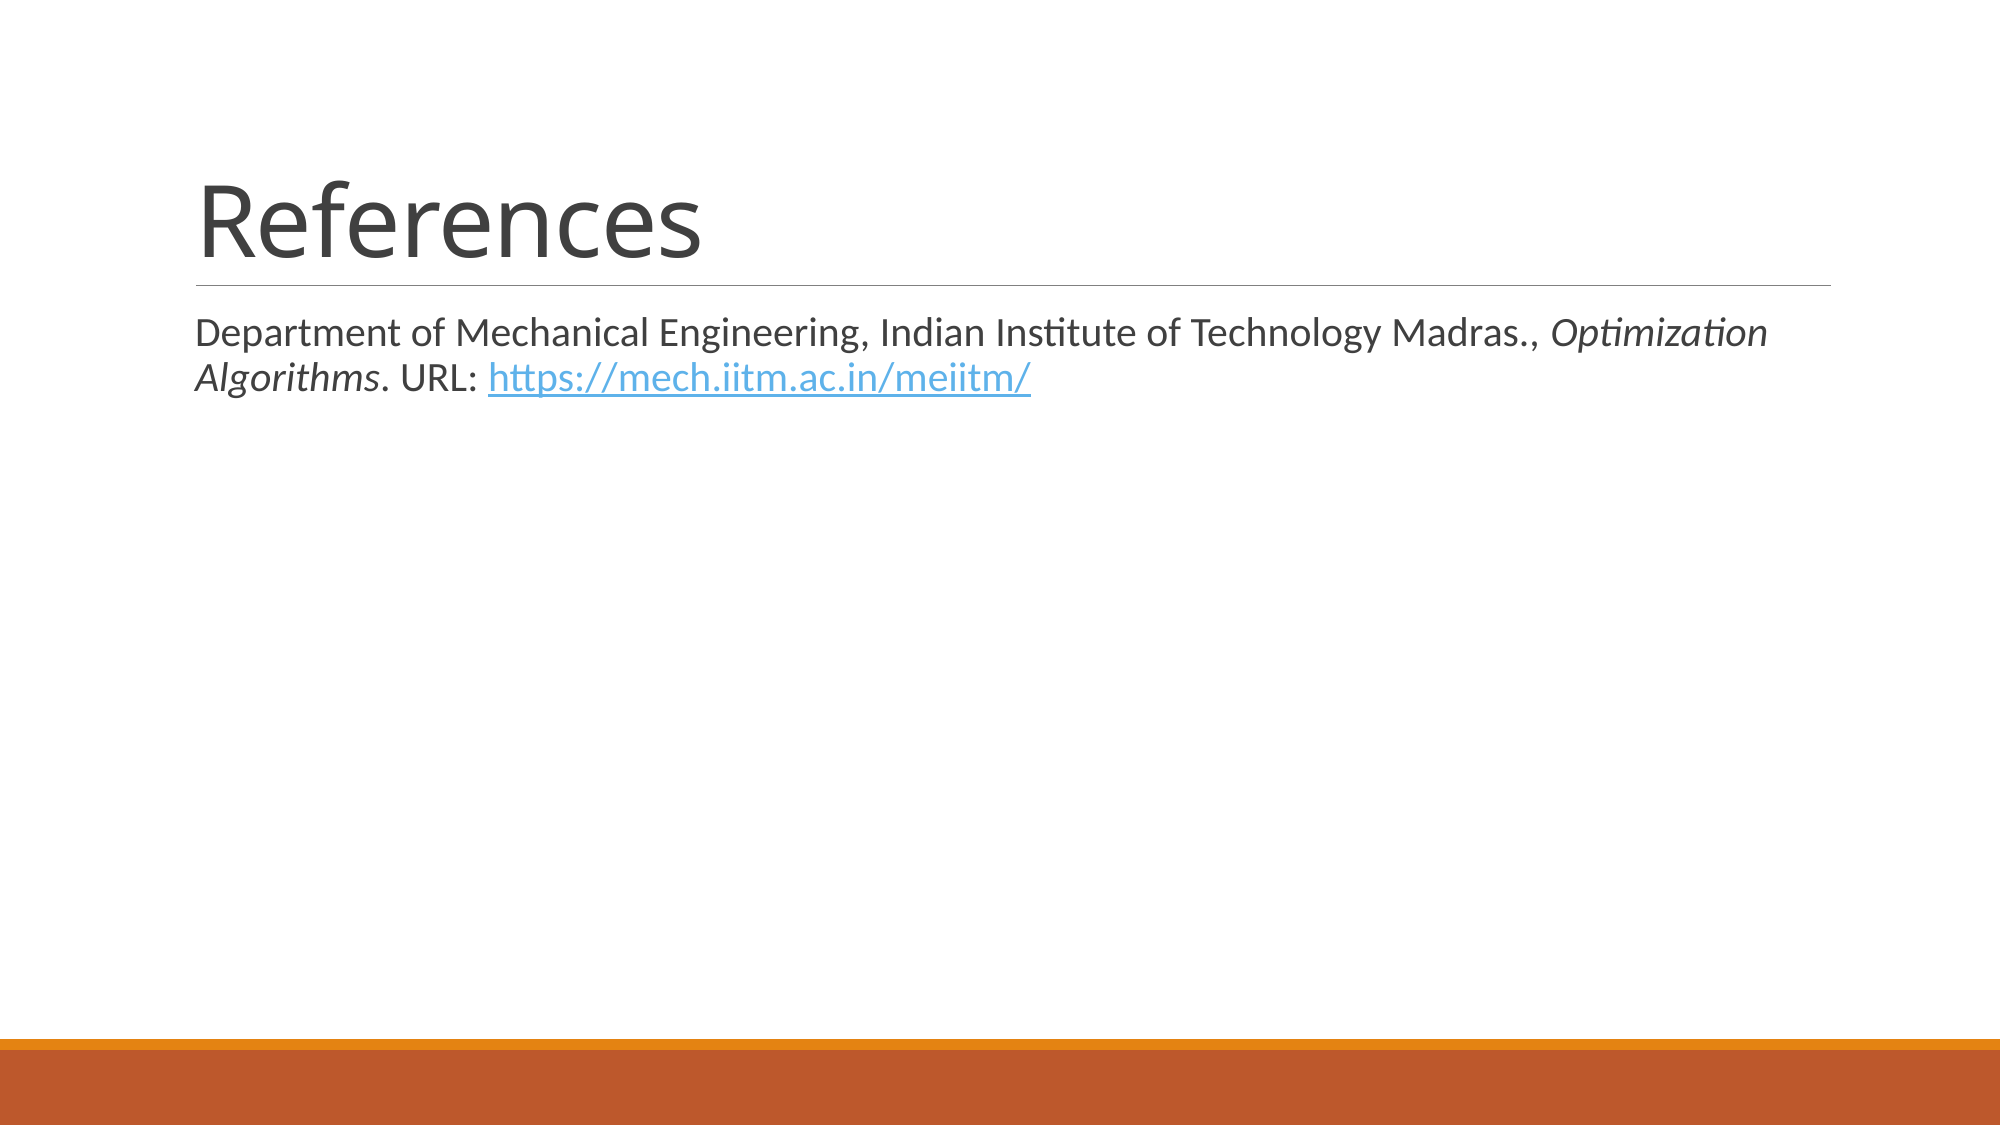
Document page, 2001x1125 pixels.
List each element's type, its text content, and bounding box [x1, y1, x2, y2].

list Department of Mechanical Engineering, Indian Institute of Technology Madras., Optimization Algorithms. URL: https://mech.iitm.ac.in/meiitm/ [180, 302, 1830, 963]
title References [180, 47, 1830, 285]
